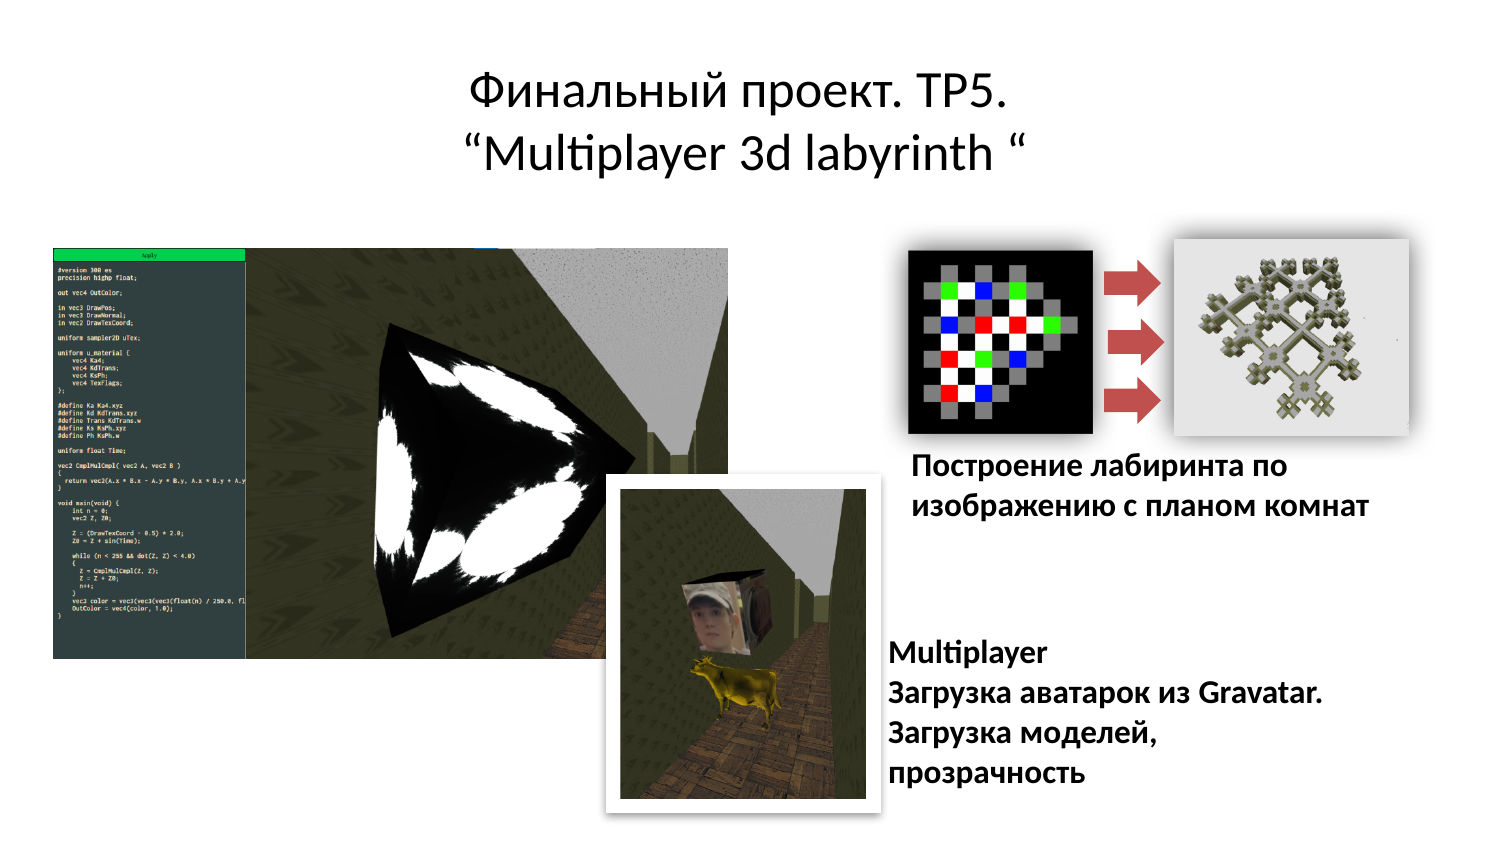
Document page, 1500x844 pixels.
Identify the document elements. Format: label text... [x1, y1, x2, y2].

picture [52, 247, 620, 659]
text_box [620, 239, 1472, 801]
title Финальный проект. TP5. “Multiplayer 3d labyrinth “ [69, 47, 1420, 189]
